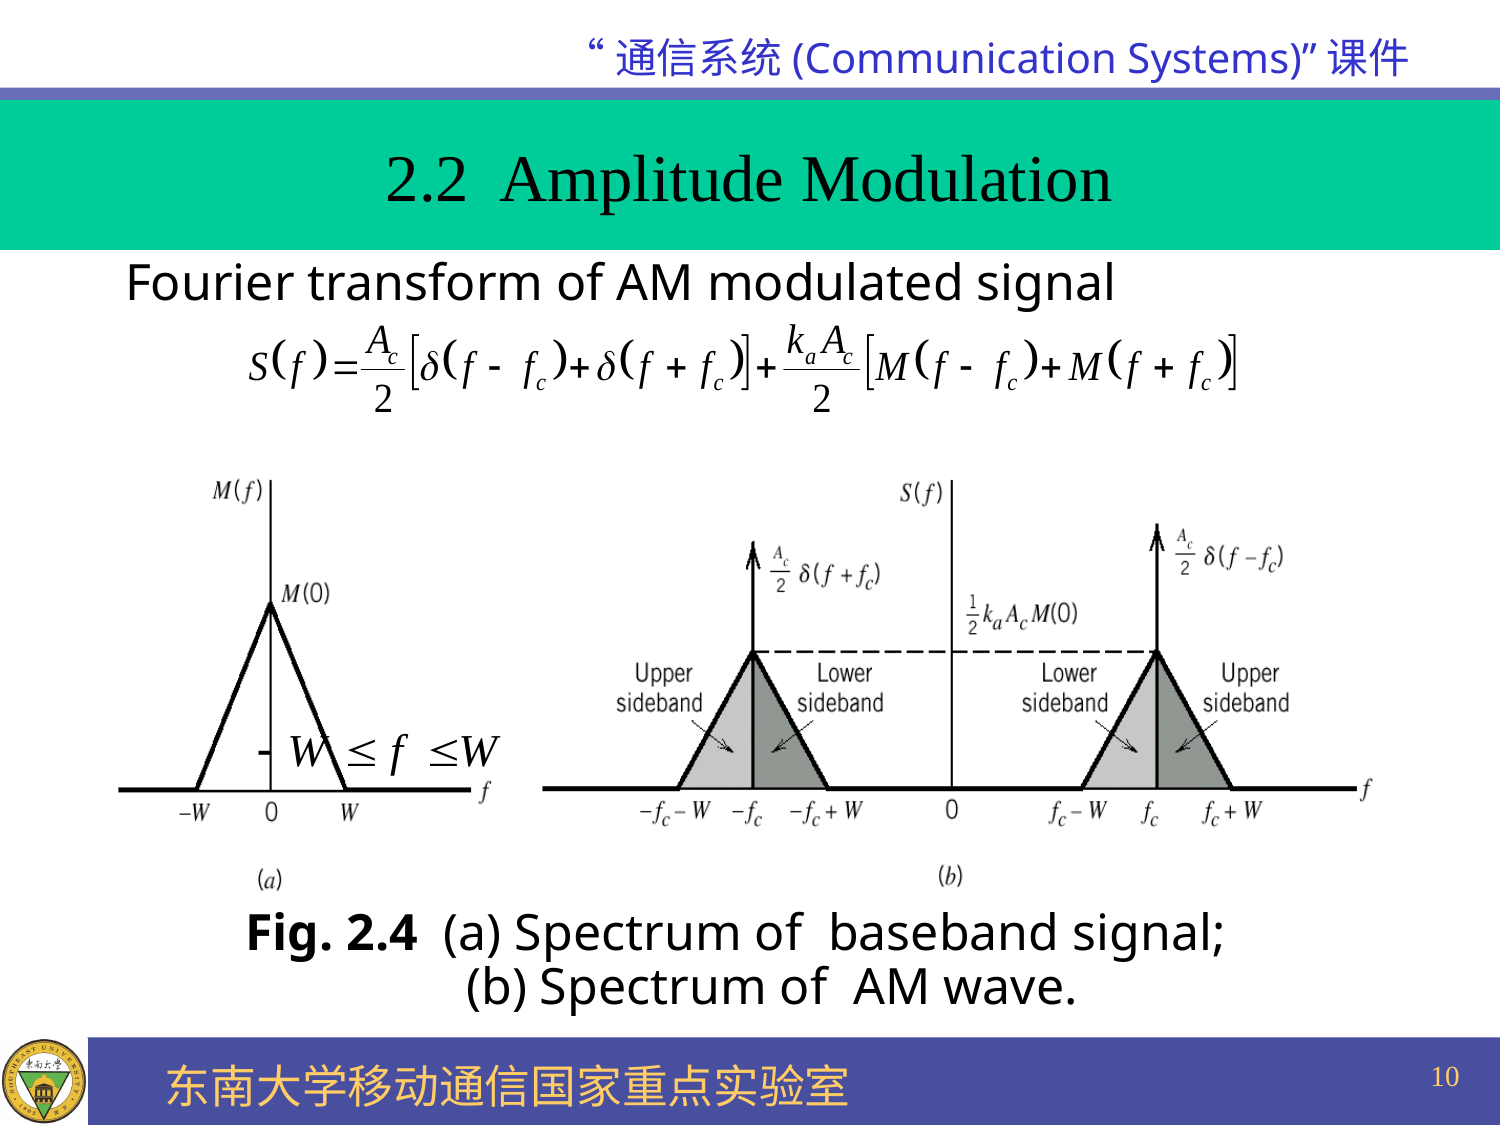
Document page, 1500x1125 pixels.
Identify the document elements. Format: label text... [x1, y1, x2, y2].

picture [88, 393, 1400, 907]
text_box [241, 314, 1243, 422]
text_box Fourier transform of AM modulated signal [110, 250, 1132, 319]
slide_number 10 [1299, 1050, 1475, 1125]
text_box Fig. 2.4 (a) Spectrum of baseband signal; (b) Spectrum of AM wave. [230, 915, 1294, 1013]
picture [0, 1038, 88, 1125]
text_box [249, 724, 513, 786]
text_box 2.2 Amplitude Modulation [0, 99, 1500, 250]
